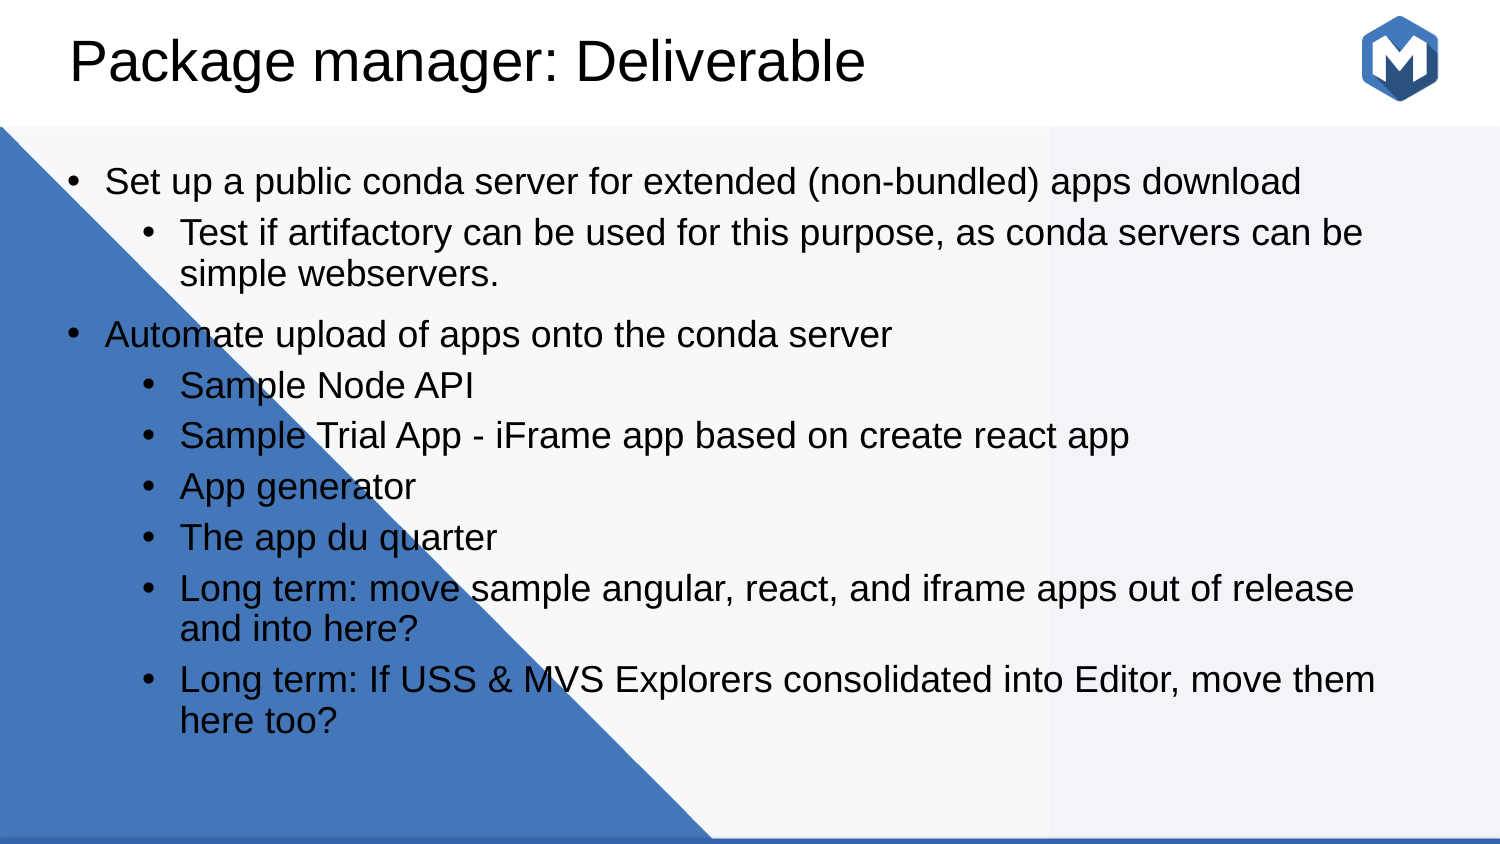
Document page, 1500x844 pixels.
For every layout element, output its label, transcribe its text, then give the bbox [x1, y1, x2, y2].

picture [0, 127, 1049, 838]
picture [1362, 16, 1440, 102]
list Set up a public conda server for extended (non-bundled) apps download Test if artifactory can be used for this purpose, as conda servers can be simple webservers. Automate upload of apps onto the conda server Sample Node API Sample Trial App - iFrame app based on create react app App generator The app du quarter Long term: move sample angular, react, and iframe apps out of release and into here? Long term: If USS & MVS Explorers consolidated into Editor, move them here too? [52, 154, 1425, 801]
title Package manager: Deliverable [54, 26, 1350, 100]
